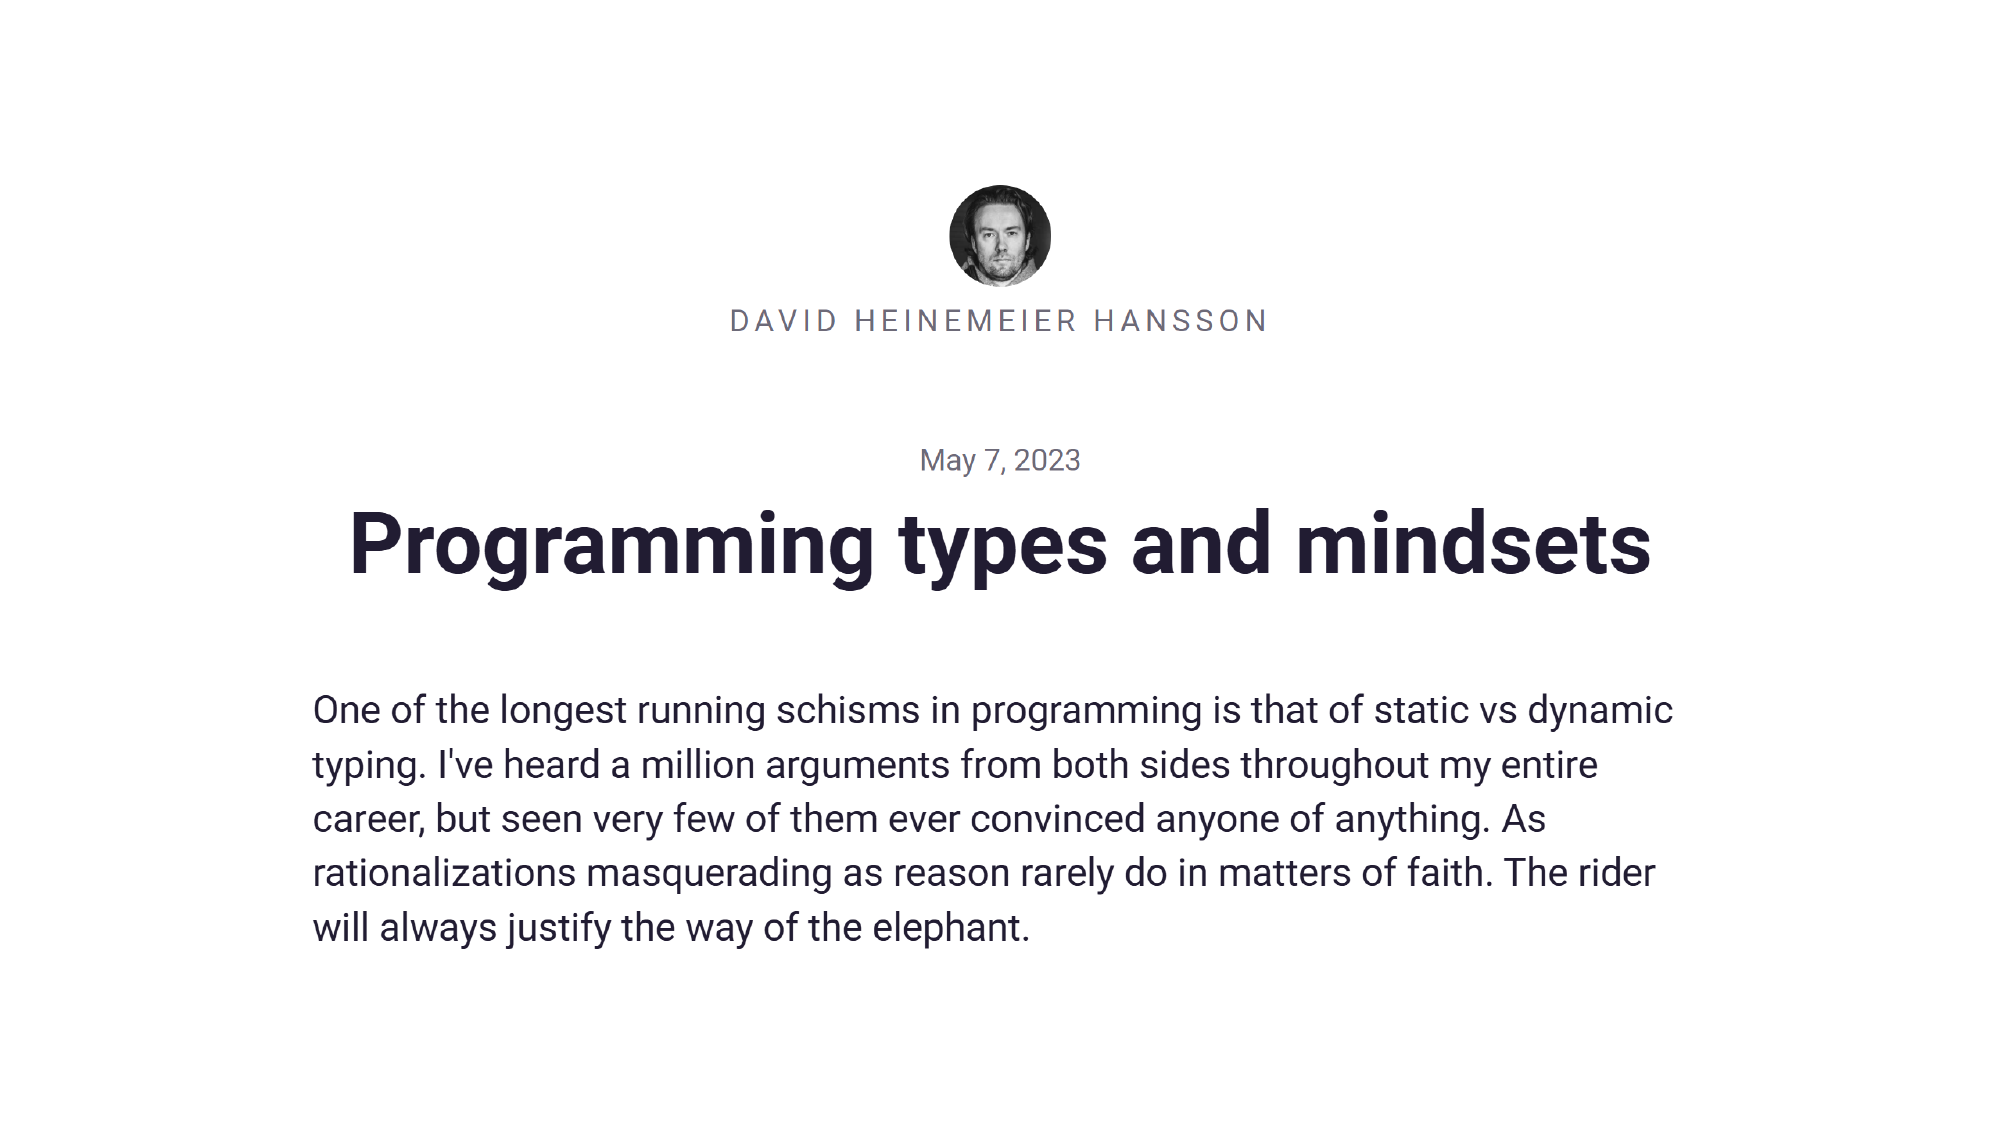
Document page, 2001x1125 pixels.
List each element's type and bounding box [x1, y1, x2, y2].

list [283, 155, 1717, 970]
